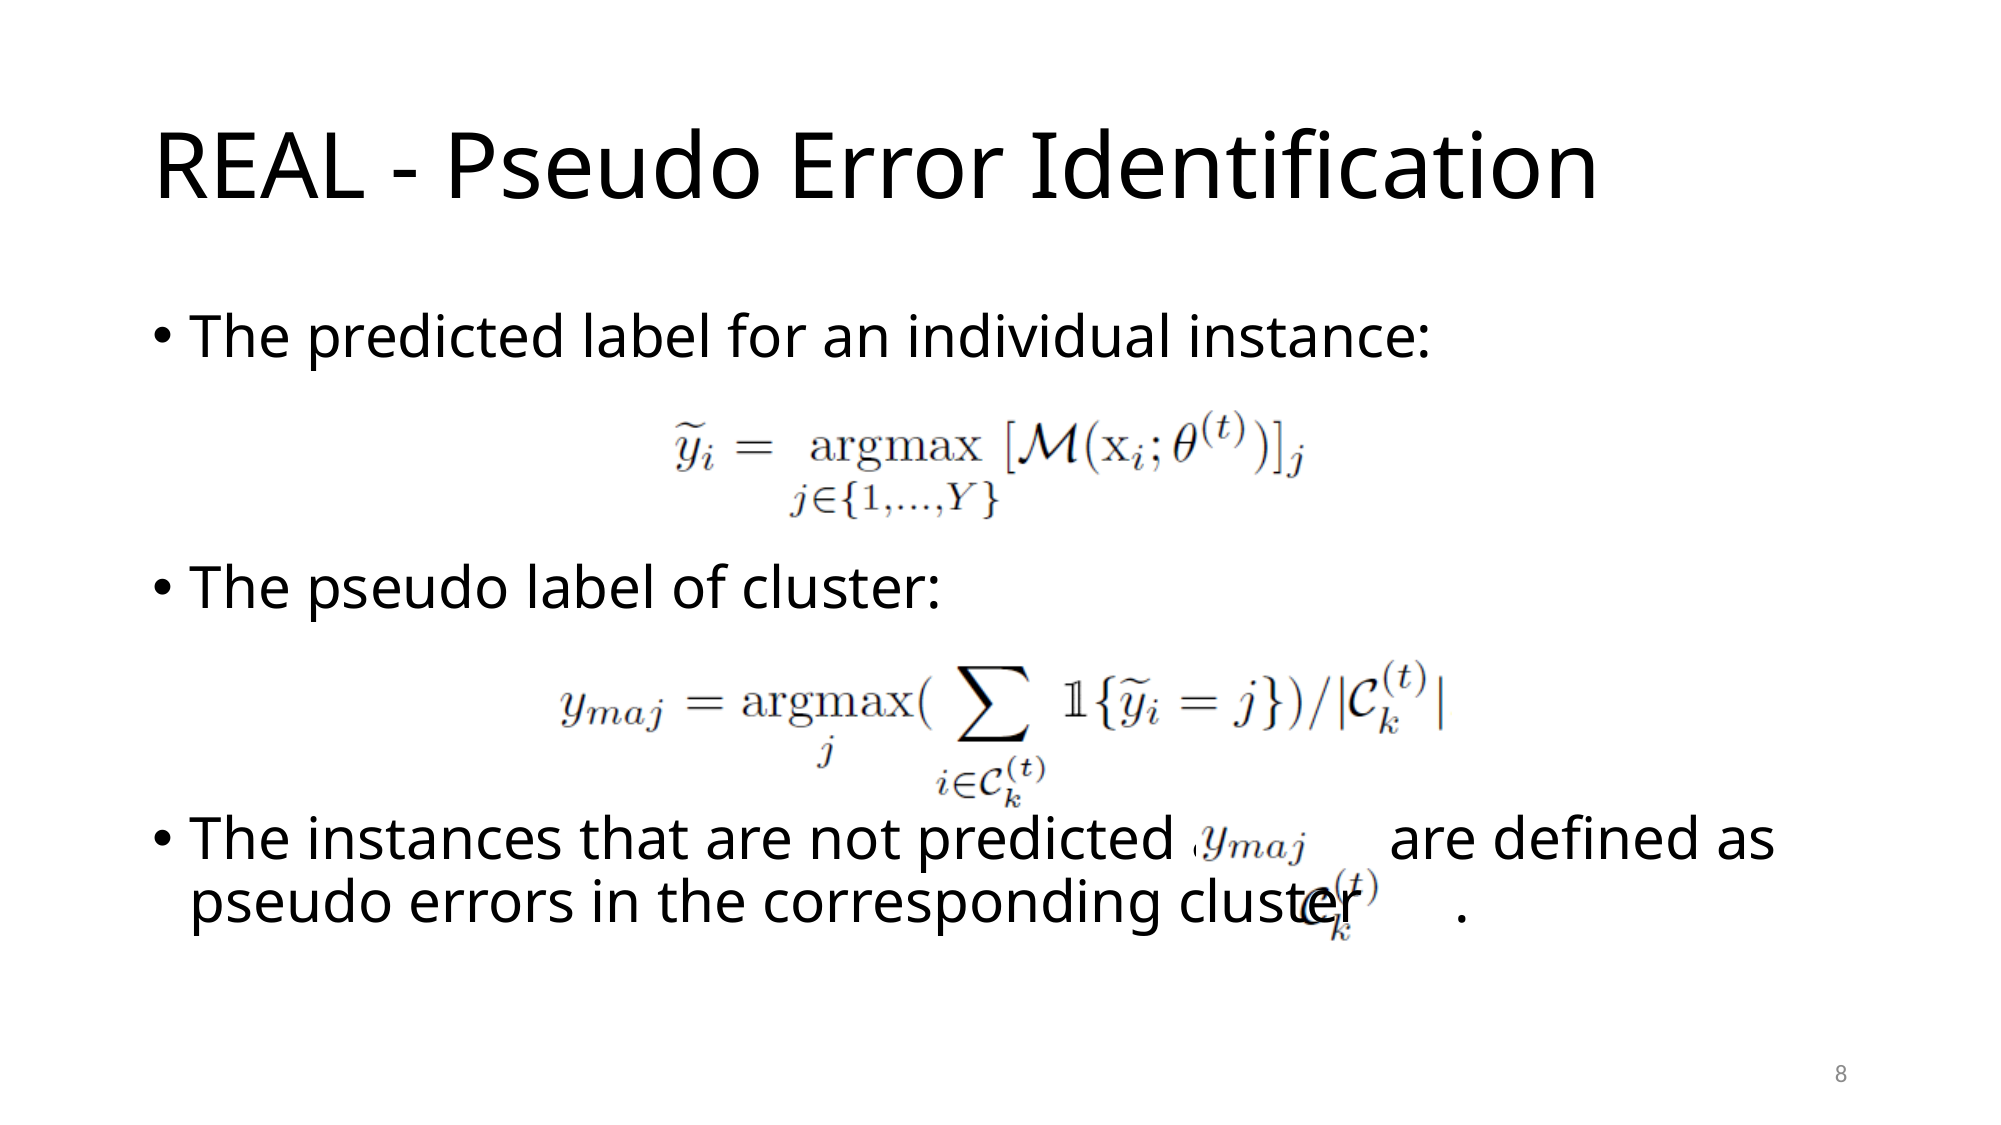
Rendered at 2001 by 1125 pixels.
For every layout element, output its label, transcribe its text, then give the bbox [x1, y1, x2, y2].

list The predicted label for an individual instance: The pseudo label of cluster: The instances that are not predicted as are defined as pseudo errors in the corresponding cluster . [137, 299, 1863, 1014]
slide_number 8 [1412, 1042, 1863, 1103]
picture [632, 387, 1310, 546]
picture [525, 643, 1452, 814]
picture [1196, 817, 1379, 944]
title REAL - Pseudo Error Identification [137, 59, 1863, 278]
